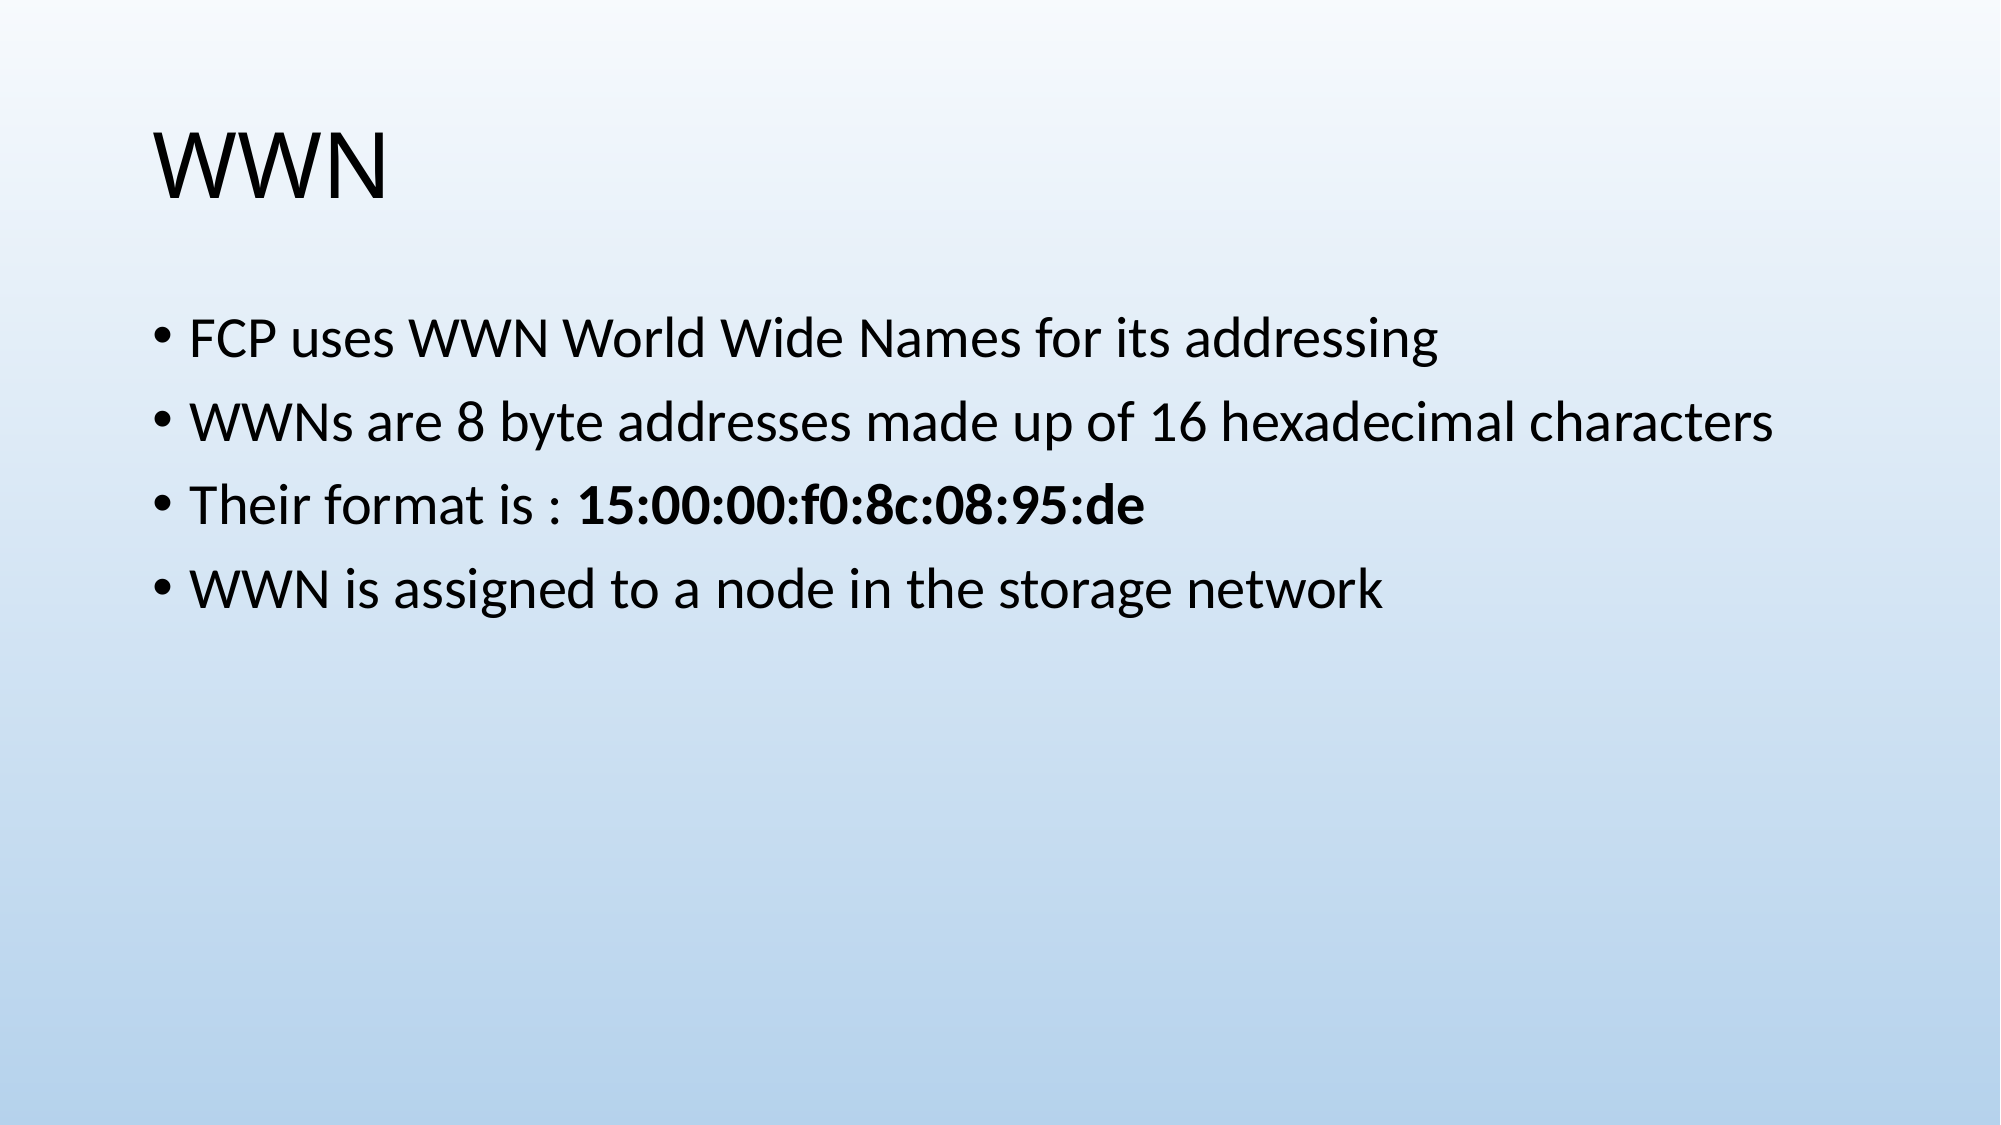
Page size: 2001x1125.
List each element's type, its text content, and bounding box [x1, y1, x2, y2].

list FCP uses WWN World Wide Names for its addressing WWNs are 8 byte addresses made up of 16 hexadecimal characters Their format is : 15:00:00:f0:8c:08:95:de WWN is assigned to a node in the storage network [137, 299, 1863, 1014]
title WWN [137, 59, 1863, 278]
